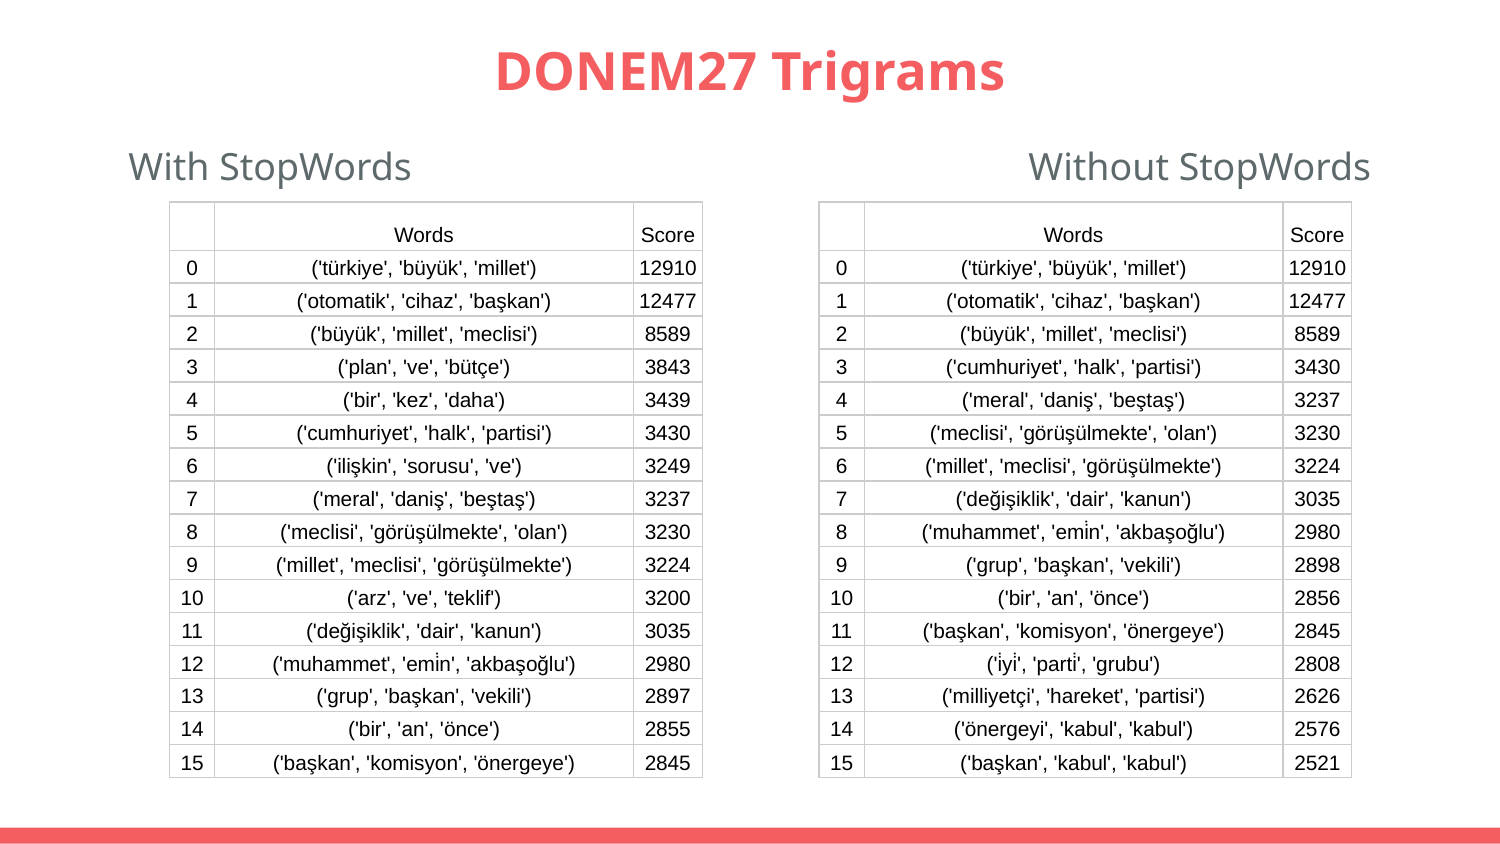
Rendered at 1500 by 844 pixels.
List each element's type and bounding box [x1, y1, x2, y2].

table_cell [1284, 613, 1351, 645]
table_cell [820, 284, 864, 315]
table_cell [215, 383, 633, 414]
table_cell [634, 383, 702, 414]
table_cell [215, 284, 633, 315]
table_header [1284, 203, 1351, 250]
table_cell [170, 580, 214, 612]
table_cell [1284, 482, 1351, 513]
table_cell [170, 745, 214, 777]
table_cell [215, 251, 633, 282]
table_cell [215, 613, 633, 645]
table_cell [865, 284, 1282, 315]
table_cell [215, 646, 633, 678]
table_cell [170, 284, 214, 315]
table_cell [634, 449, 702, 480]
table_cell [820, 745, 864, 777]
table_header [215, 203, 633, 250]
table_cell [634, 679, 702, 711]
table_cell [215, 515, 633, 546]
table_header [820, 203, 864, 250]
table_cell [170, 416, 214, 447]
title [51, 18, 1449, 121]
table_cell [215, 416, 633, 447]
table_cell [1284, 515, 1351, 546]
table_cell [865, 515, 1282, 546]
table_cell [634, 646, 702, 678]
table_cell [634, 515, 702, 546]
table_cell [820, 515, 864, 546]
table_cell [634, 580, 702, 612]
table_cell [865, 350, 1282, 381]
table_cell [215, 712, 633, 744]
table_cell [865, 251, 1282, 282]
table_cell [634, 350, 702, 381]
table_cell [170, 613, 214, 645]
table_cell [170, 646, 214, 678]
table_cell [820, 383, 864, 414]
table_cell [170, 350, 214, 381]
table_header [634, 203, 702, 250]
table_cell [634, 712, 702, 744]
table_cell [865, 712, 1282, 744]
table_cell [215, 679, 633, 711]
table_cell [170, 449, 214, 480]
table_cell [1284, 416, 1351, 447]
table_cell [820, 449, 864, 480]
table_cell [865, 580, 1282, 612]
table_cell [865, 646, 1282, 678]
table_cell [170, 679, 214, 711]
table_cell [820, 712, 864, 744]
table_cell [170, 712, 214, 744]
table_cell [215, 350, 633, 381]
table_cell [820, 416, 864, 447]
table_cell [1284, 580, 1351, 612]
table_cell [170, 251, 214, 282]
table_cell [170, 515, 214, 546]
table_cell [170, 547, 214, 579]
table_cell [820, 679, 864, 711]
table_cell [170, 383, 214, 414]
table_cell [634, 482, 702, 513]
table_cell [215, 482, 633, 513]
table_cell [865, 613, 1282, 645]
table_cell [865, 416, 1282, 447]
table_cell [1284, 284, 1351, 315]
table_cell [634, 284, 702, 315]
table_cell [170, 482, 214, 513]
table_cell [634, 745, 702, 777]
table_cell [1284, 745, 1351, 777]
table_cell [215, 580, 633, 612]
table_cell [634, 317, 702, 348]
table_cell [865, 383, 1282, 414]
table_cell [1284, 350, 1351, 381]
table_cell [865, 679, 1282, 711]
table_cell [634, 251, 702, 282]
table_cell [215, 449, 633, 480]
table_cell [1284, 449, 1351, 480]
table_cell [820, 613, 864, 645]
table_cell [1284, 251, 1351, 282]
table_cell [215, 745, 633, 777]
table_cell [1284, 317, 1351, 348]
table_header [170, 203, 214, 250]
table_header [865, 203, 1282, 250]
table_cell [634, 416, 702, 447]
table_cell [820, 580, 864, 612]
table_cell [1284, 712, 1351, 744]
table_cell [634, 613, 702, 645]
table_cell [820, 317, 864, 348]
table_cell [820, 646, 864, 678]
table_cell [215, 547, 633, 579]
table_cell [865, 547, 1282, 579]
table_cell [820, 350, 864, 381]
table_cell [820, 482, 864, 513]
table_cell [170, 317, 214, 348]
table_cell [1284, 383, 1351, 414]
table_cell [820, 251, 864, 282]
table_cell [1284, 547, 1351, 579]
table_cell [820, 547, 864, 579]
table_cell [634, 547, 702, 579]
list [51, 121, 1449, 202]
table_cell [1284, 646, 1351, 678]
table_cell [865, 317, 1282, 348]
table_cell [865, 449, 1282, 480]
table_cell [865, 745, 1282, 777]
table_cell [865, 482, 1282, 513]
table_cell [1284, 679, 1351, 711]
table_cell [215, 317, 633, 348]
